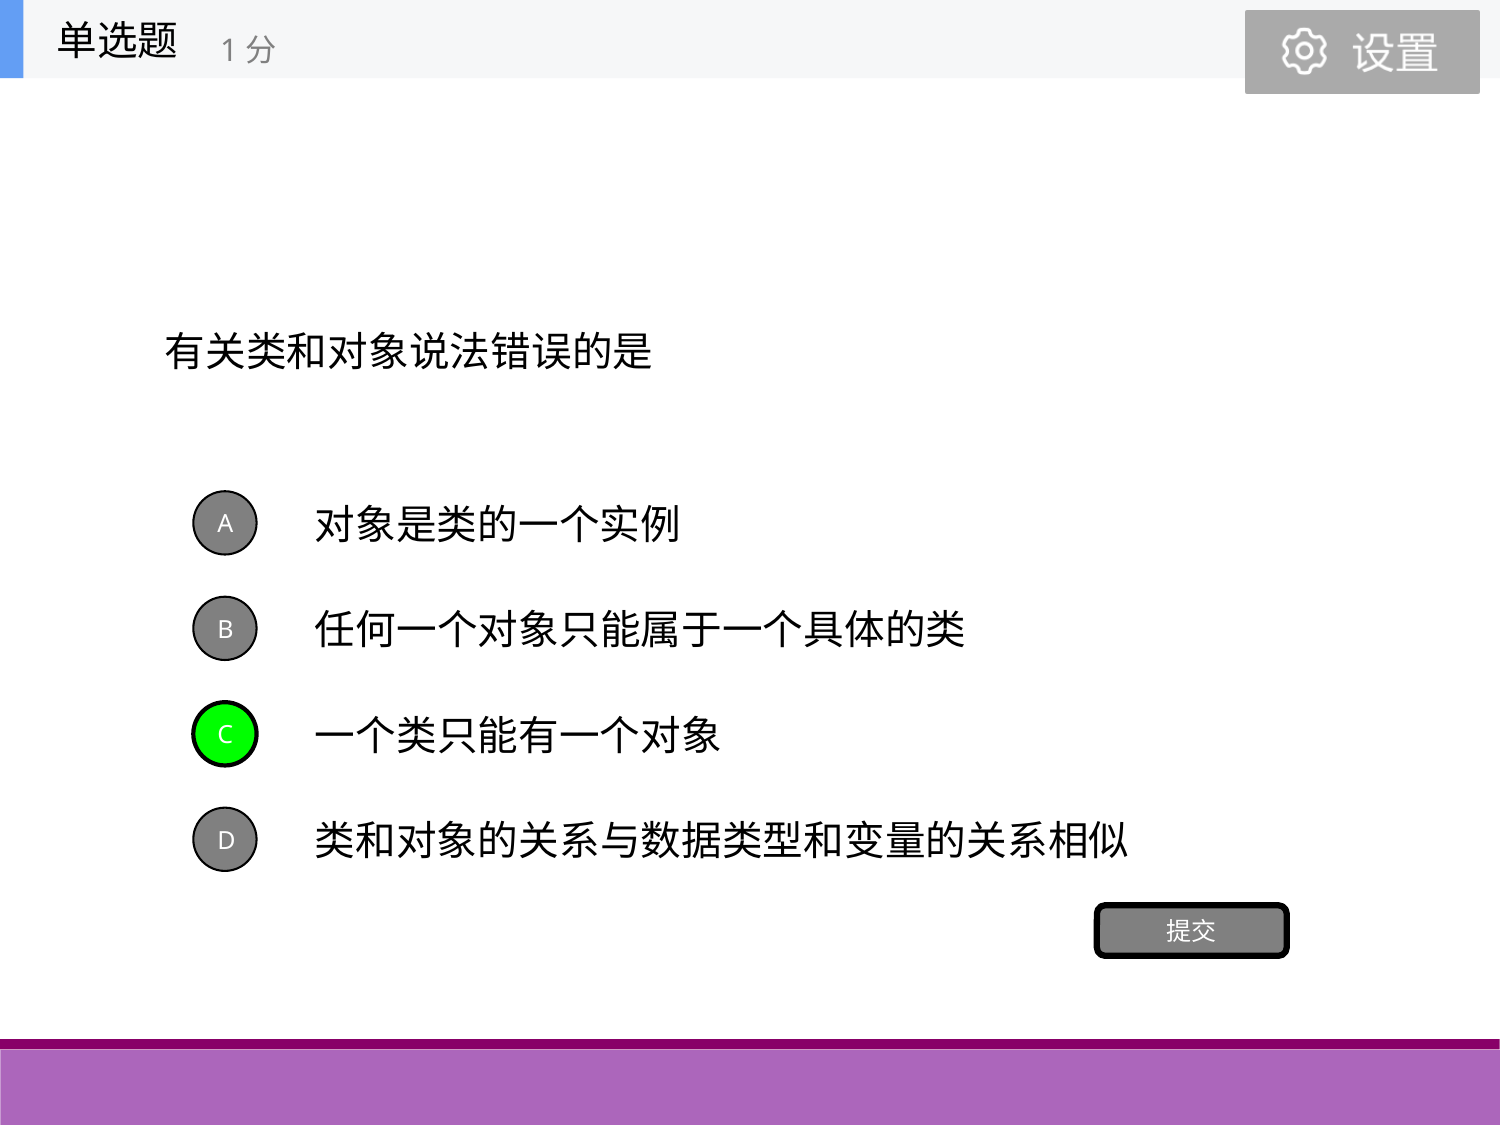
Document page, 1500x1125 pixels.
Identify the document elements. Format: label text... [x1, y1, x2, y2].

text_box 提交 [1094, 903, 1289, 958]
text_box 一个类只能有一个对象 [299, 694, 1350, 774]
picture [1245, 10, 1480, 94]
text_box C [191, 700, 259, 768]
text_box 有关类和对象说法错误的是 [149, 218, 1350, 483]
text_box 任何一个对象只能属于一个具体的类 [299, 588, 1350, 668]
text_box 对象是类的一个实例 [299, 483, 1350, 563]
text_box A [191, 489, 259, 557]
text_box B [191, 594, 259, 663]
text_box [0, 0, 1500, 81]
text_box 类和对象的关系与数据类型和变量的关系相似 [299, 799, 1350, 879]
text_box D [191, 805, 259, 874]
